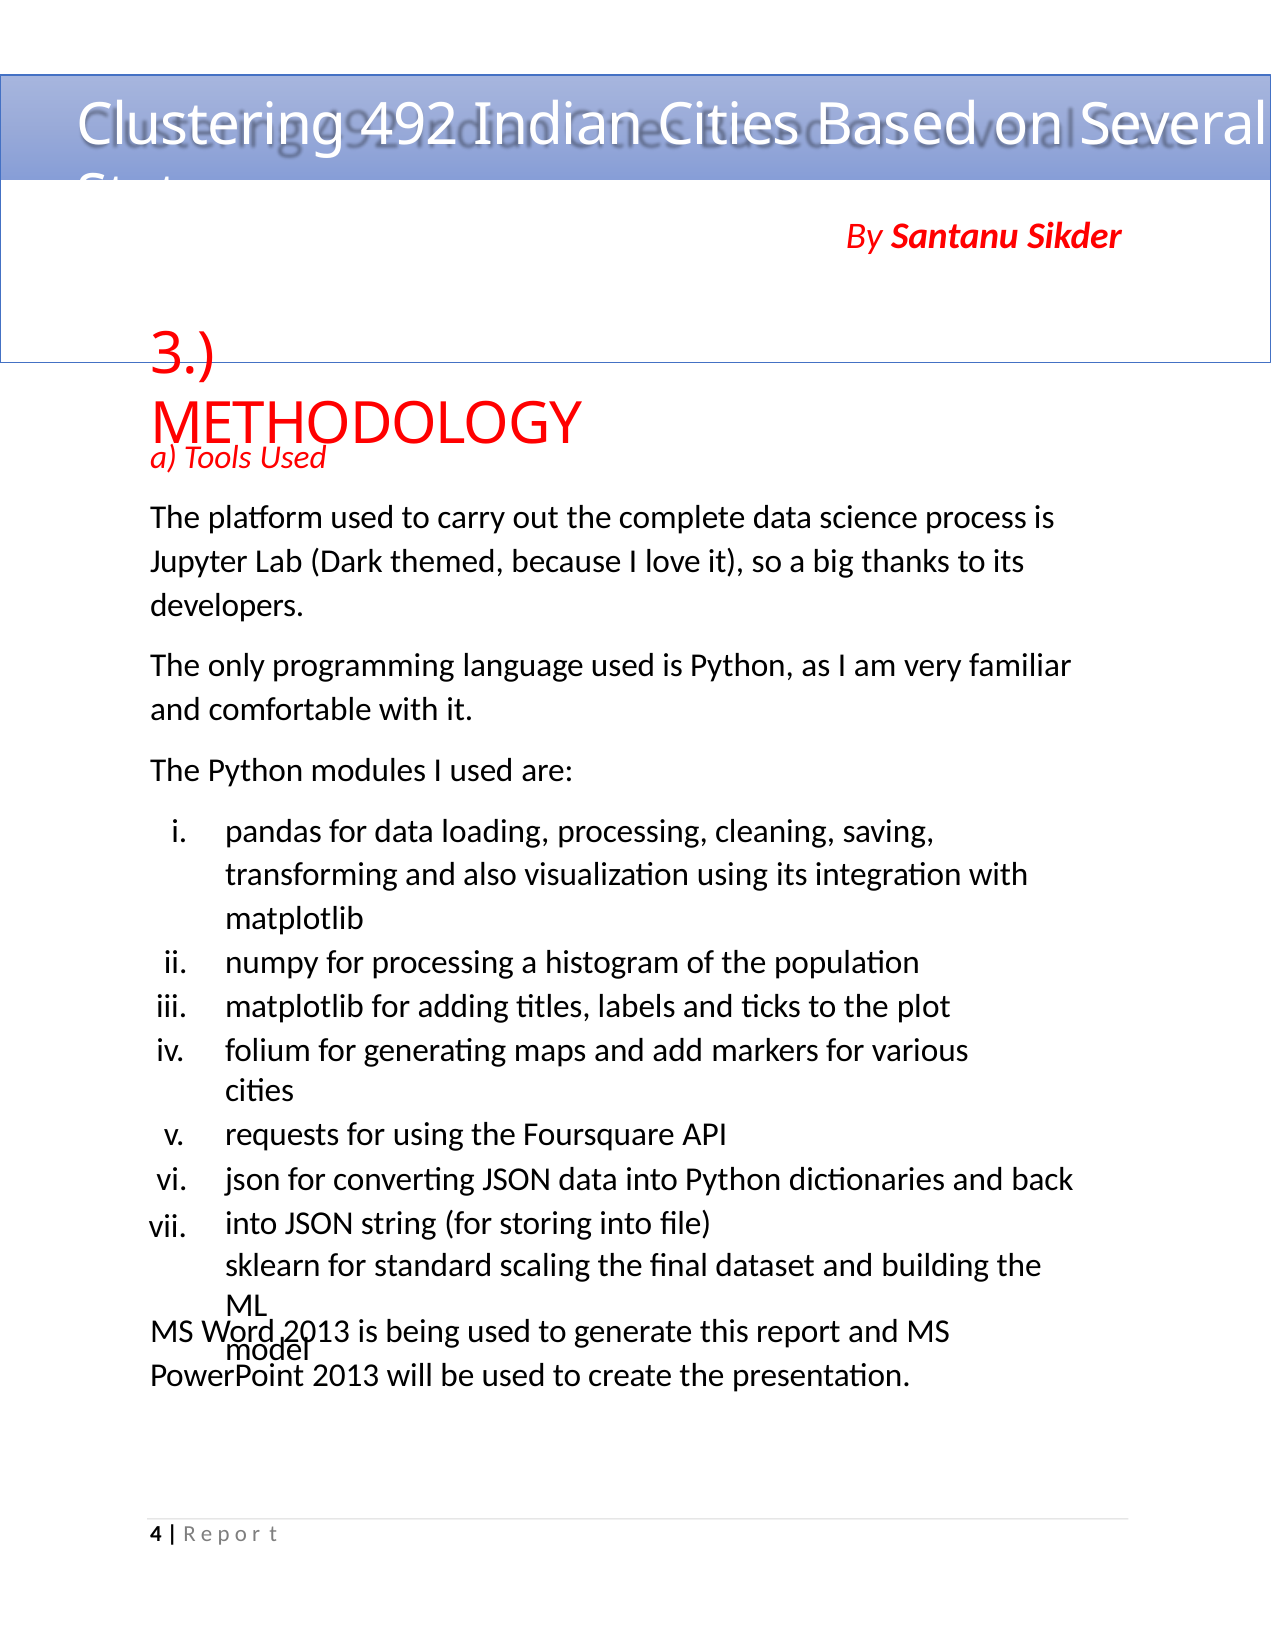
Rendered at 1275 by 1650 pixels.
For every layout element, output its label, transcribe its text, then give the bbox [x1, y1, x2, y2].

text_box MS Word 2013 is being used to generate this report and MS PowerPoint 2013 will be used to create the presentation. [147, 1302, 964, 1394]
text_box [0, 74, 1271, 180]
text_box pandas for data loading, processing, cleaning, saving, transforming and also visualization using its integration with matplotlib numpy for processing a histogram of the population matplotlib for adding titles, labels and ticks to the plot folium for generating maps and add markers for various cities requests for using the Foursquare API json for converting JSON data into Python dictionaries and back into JSON string (for storing into file) sklearn for standard scaling the final dataset and building the ML model [153, 803, 1104, 1368]
text_box vii. [146, 1202, 153, 1245]
slide_number 4 | R e p o r t [143, 1522, 298, 1650]
text_box 3.) METHODOLOGY [147, 313, 591, 413]
text_box a) Tools Used The platform used to carry out the complete data science process is Jupyter Lab (Dark themed, because I love it), so a big thanks to its developers. The only programming language used is Python, as I am very familiar and comfortable with it. The Python modules I used are: [147, 413, 1082, 788]
title Clustering 492 Indian Cities Based on Several Stats [0, 187, 1271, 363]
